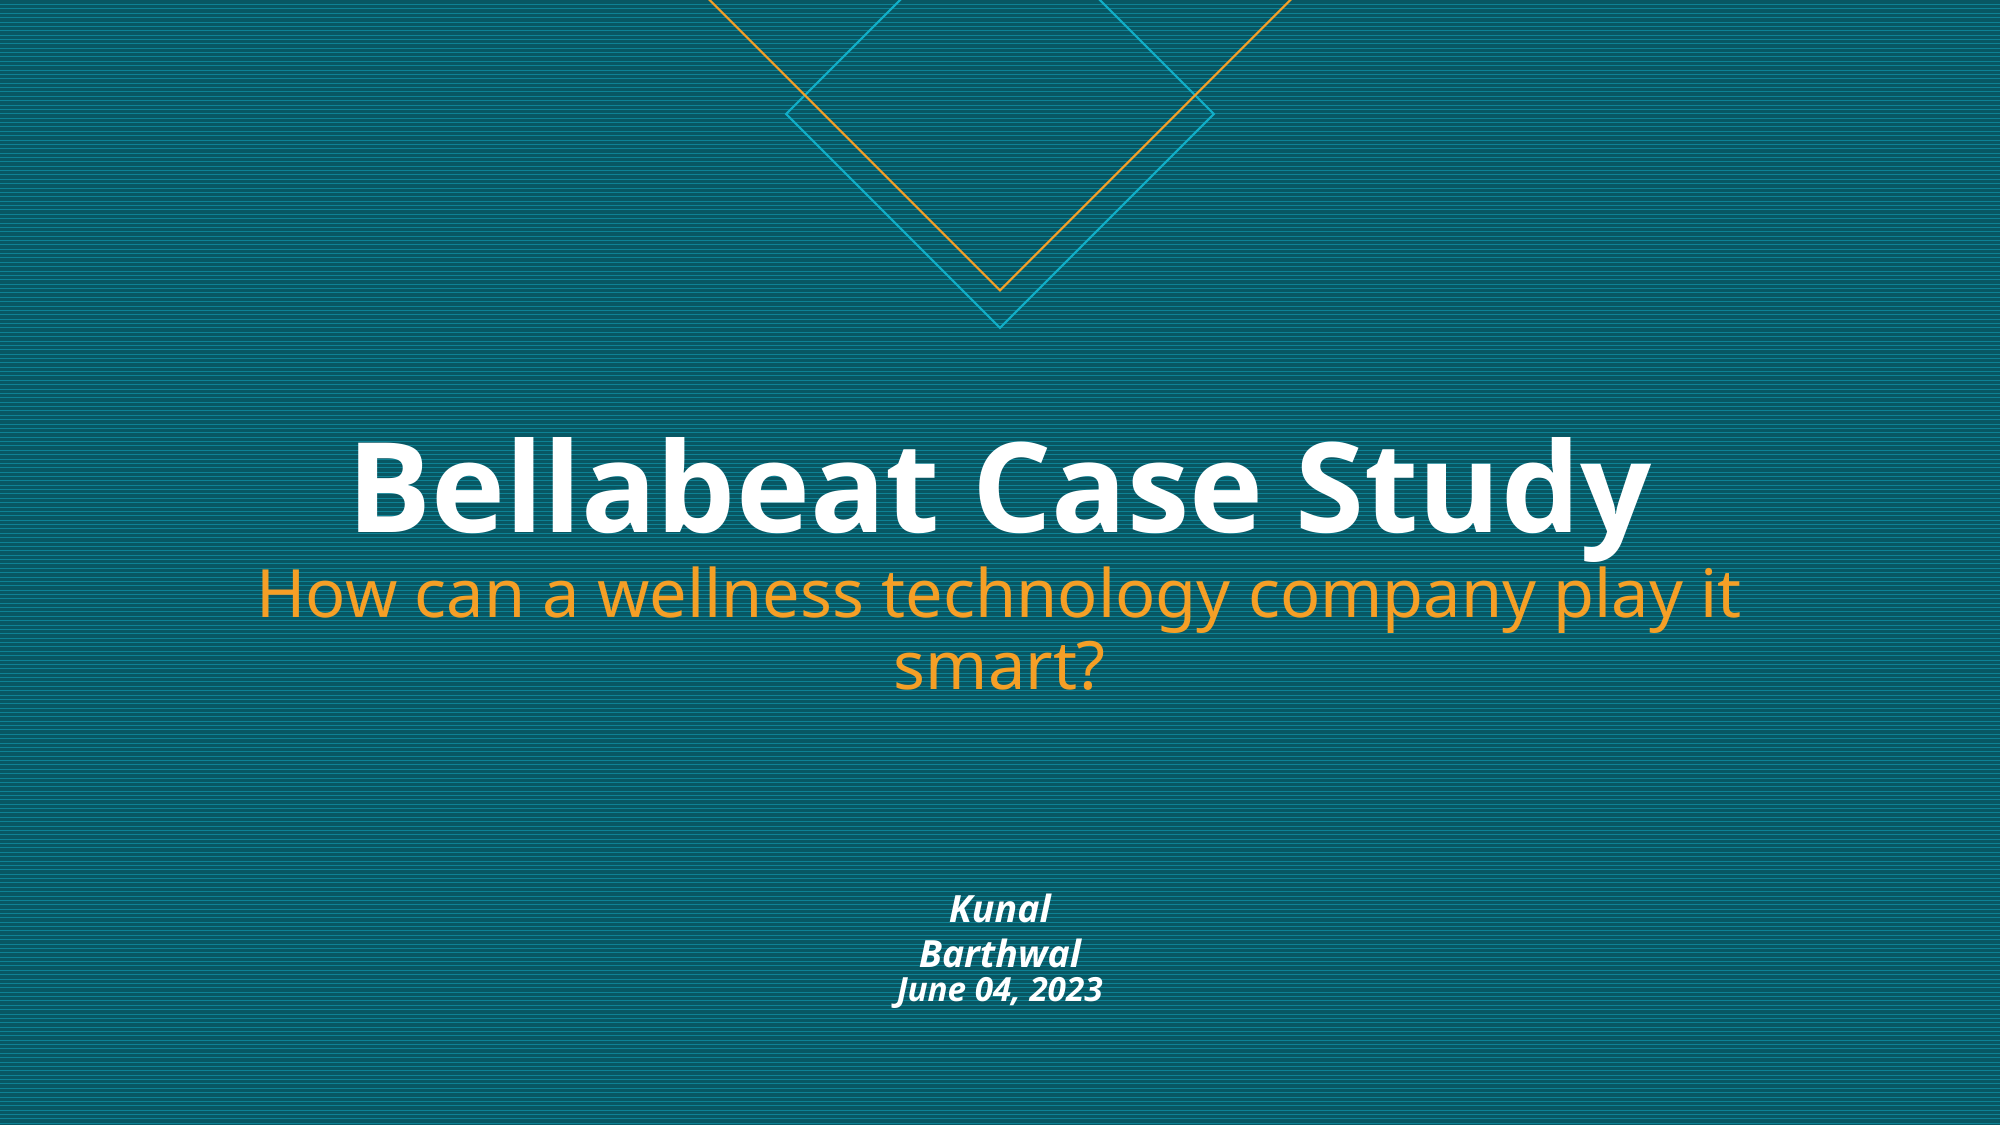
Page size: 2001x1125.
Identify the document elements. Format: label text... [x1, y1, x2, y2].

title Bellabeat Case Study How can a wellness technology company play it smart? [249, 425, 1750, 704]
text_box [784, 95, 1216, 330]
text_box [708, 0, 1292, 292]
text_box Kunal Barthwal [856, 900, 1144, 959]
text_box June 04, 2023 [856, 959, 1144, 1018]
